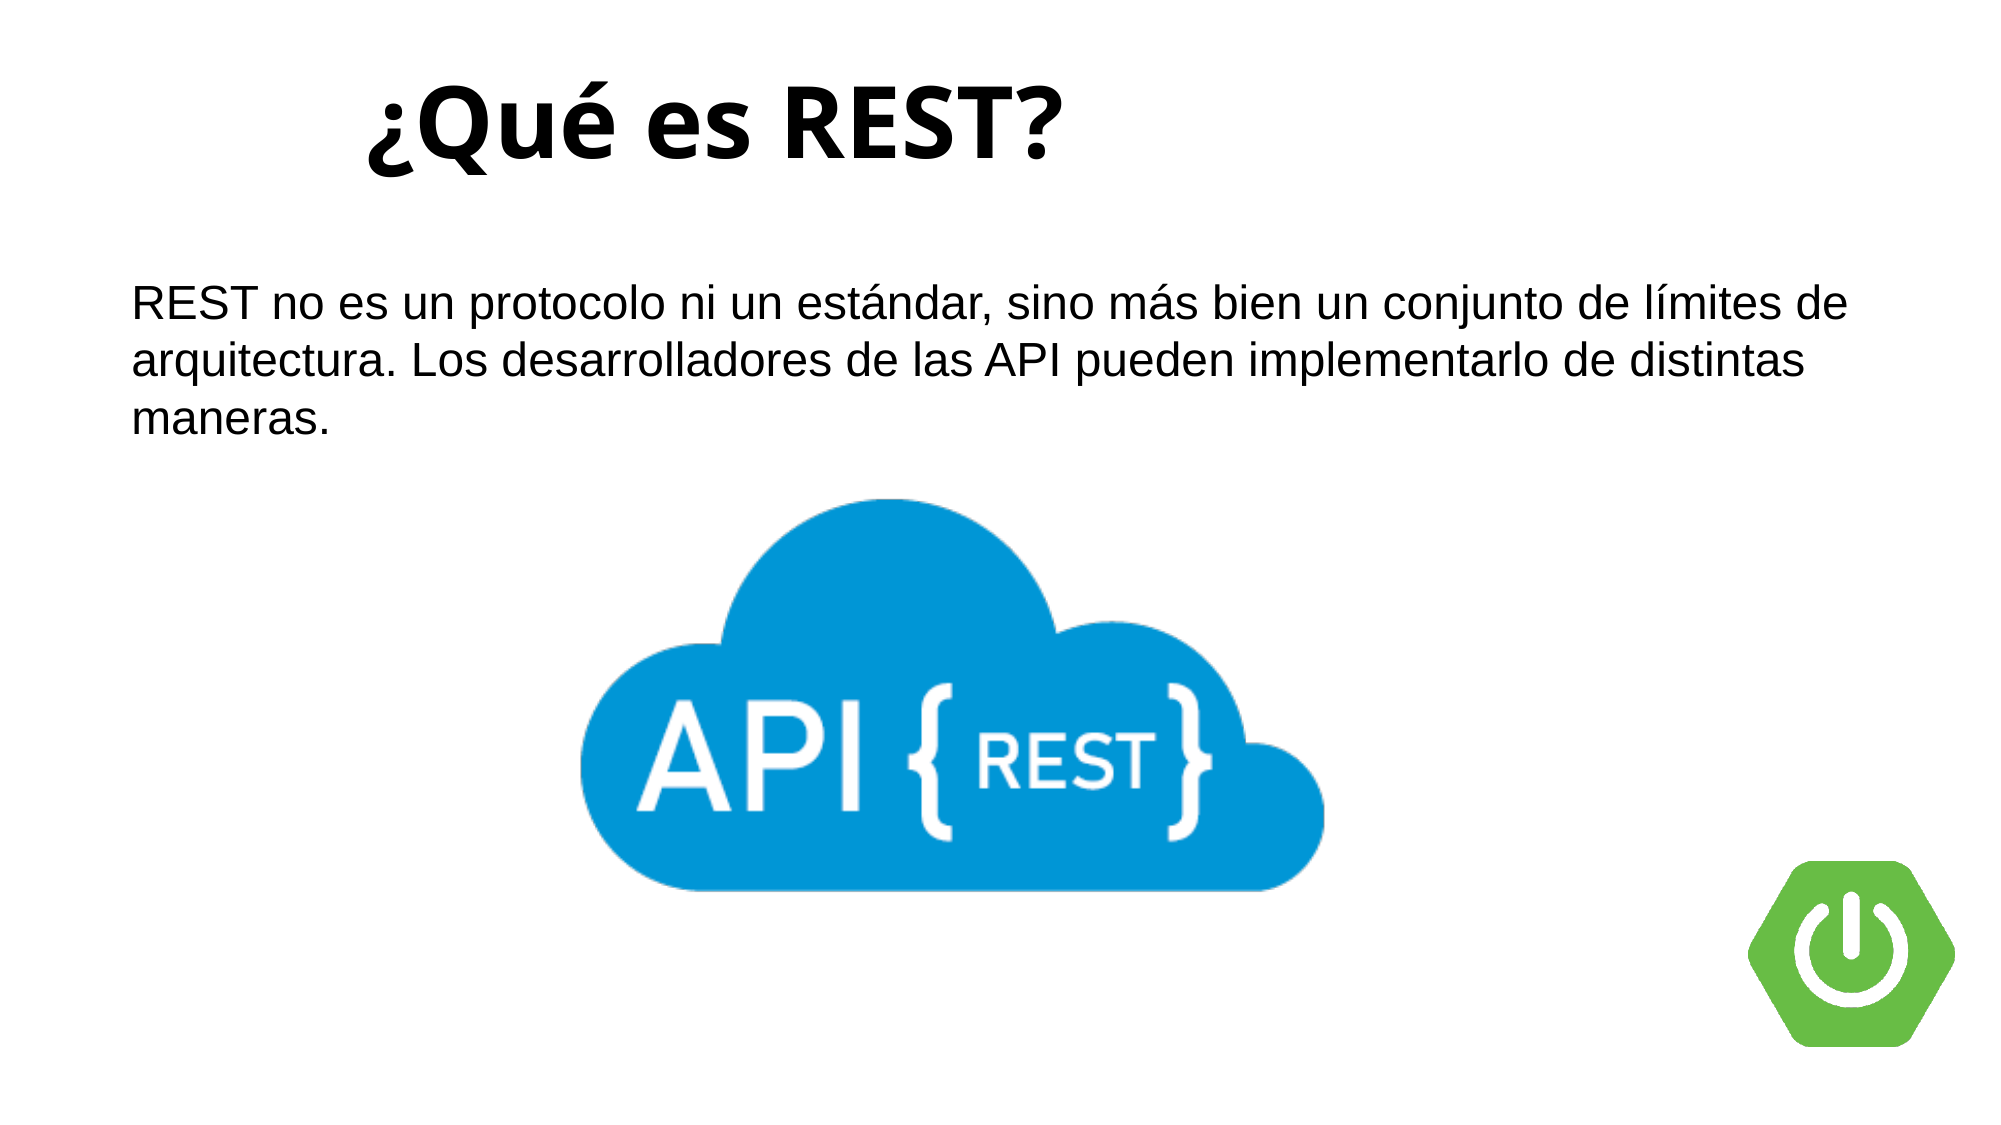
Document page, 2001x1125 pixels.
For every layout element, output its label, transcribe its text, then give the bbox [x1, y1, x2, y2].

picture [1748, 861, 1955, 1047]
text_box REST no es un protocolo ni un estándar, sino más bien un conjunto de límites de arquitectura. Los desarrolladores de las API pueden implementarlo de distintas maneras. [116, 263, 1955, 566]
text_box ¿Qué es REST? [0, 51, 1601, 187]
picture [499, 438, 1407, 954]
